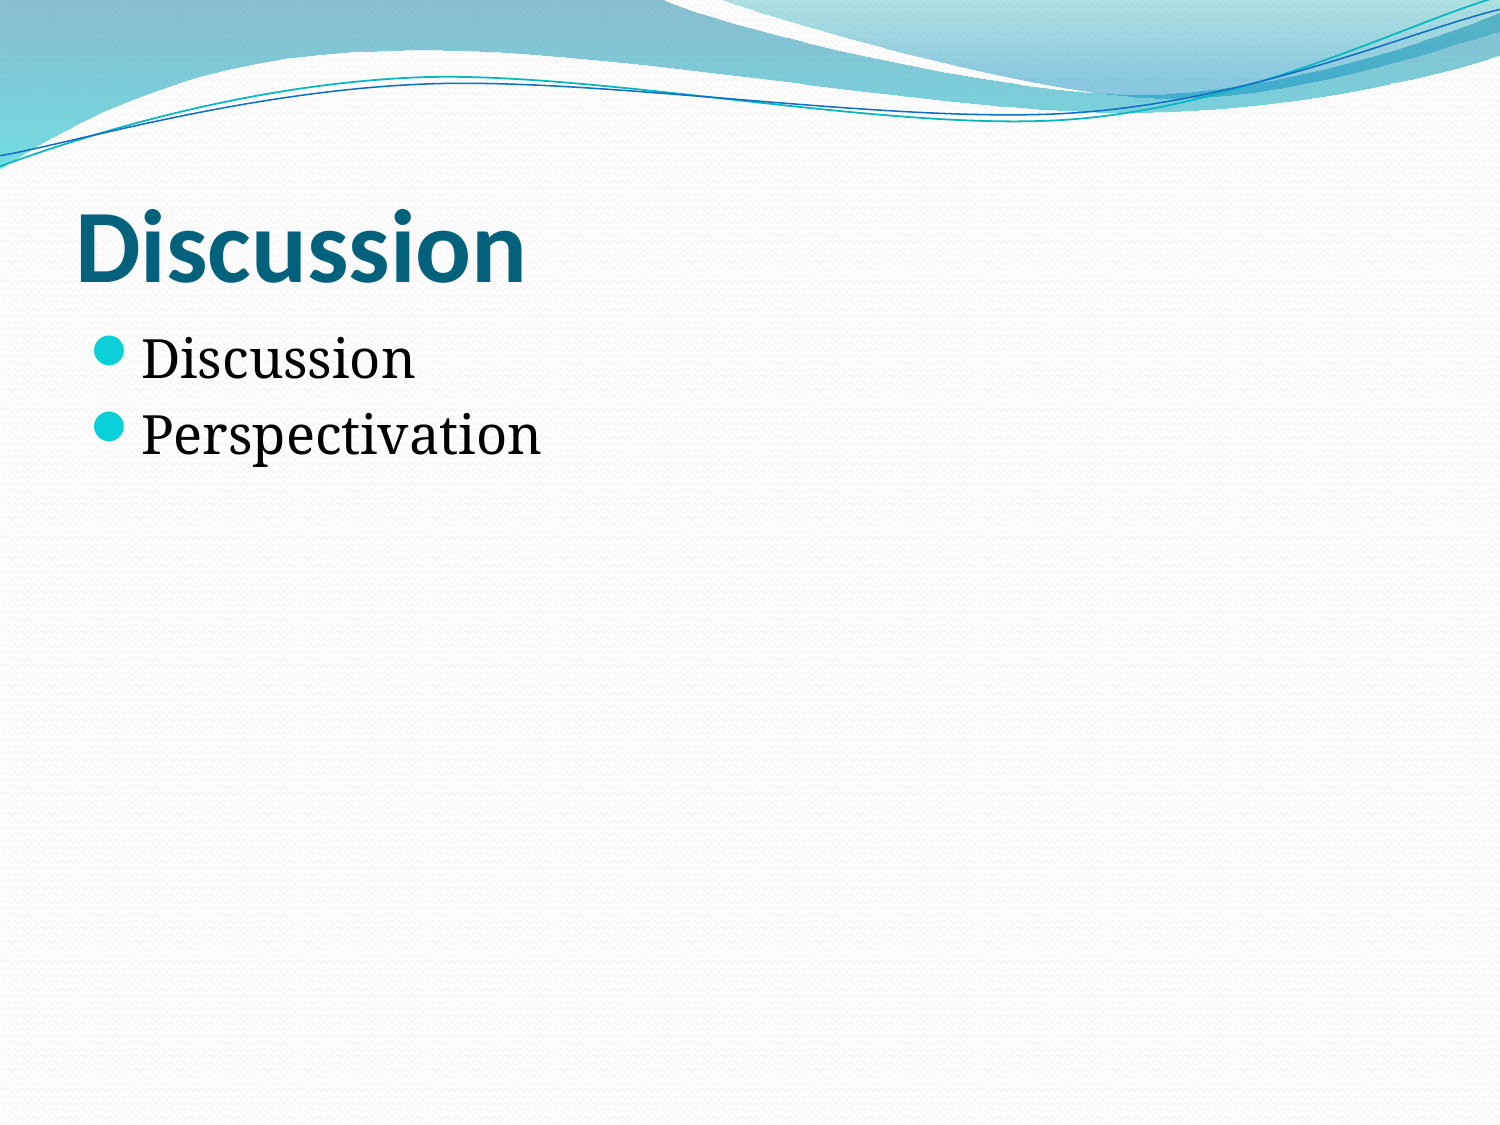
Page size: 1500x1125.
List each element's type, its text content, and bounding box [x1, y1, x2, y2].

title Discussion [75, 115, 1425, 303]
list Discussion Perspectivation [75, 317, 1425, 1038]
